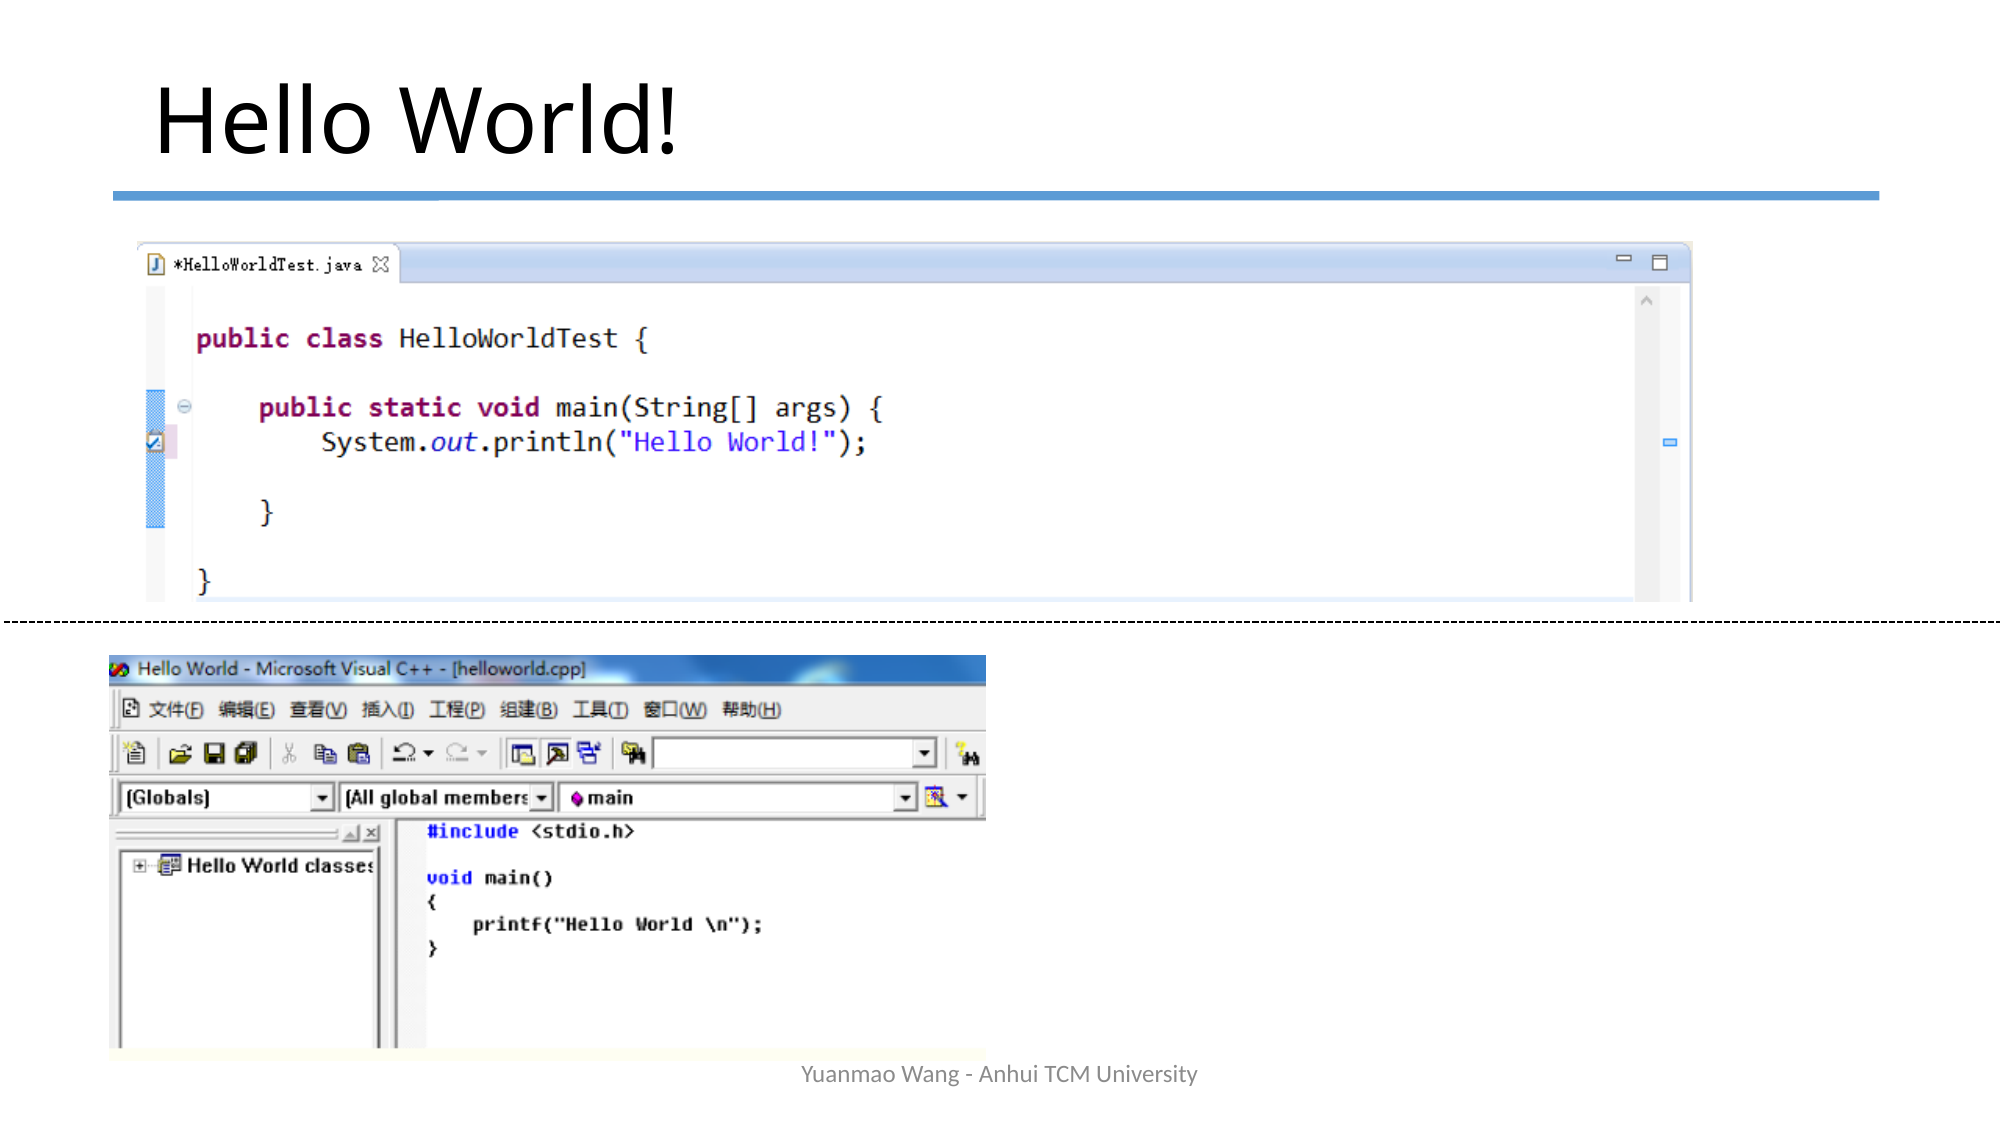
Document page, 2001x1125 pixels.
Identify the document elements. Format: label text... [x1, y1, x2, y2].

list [137, 241, 1693, 602]
footer Yuanmao Wang - Anhui TCM University [662, 1042, 1338, 1103]
title Hello World! [137, 59, 1863, 189]
picture [109, 655, 986, 1061]
